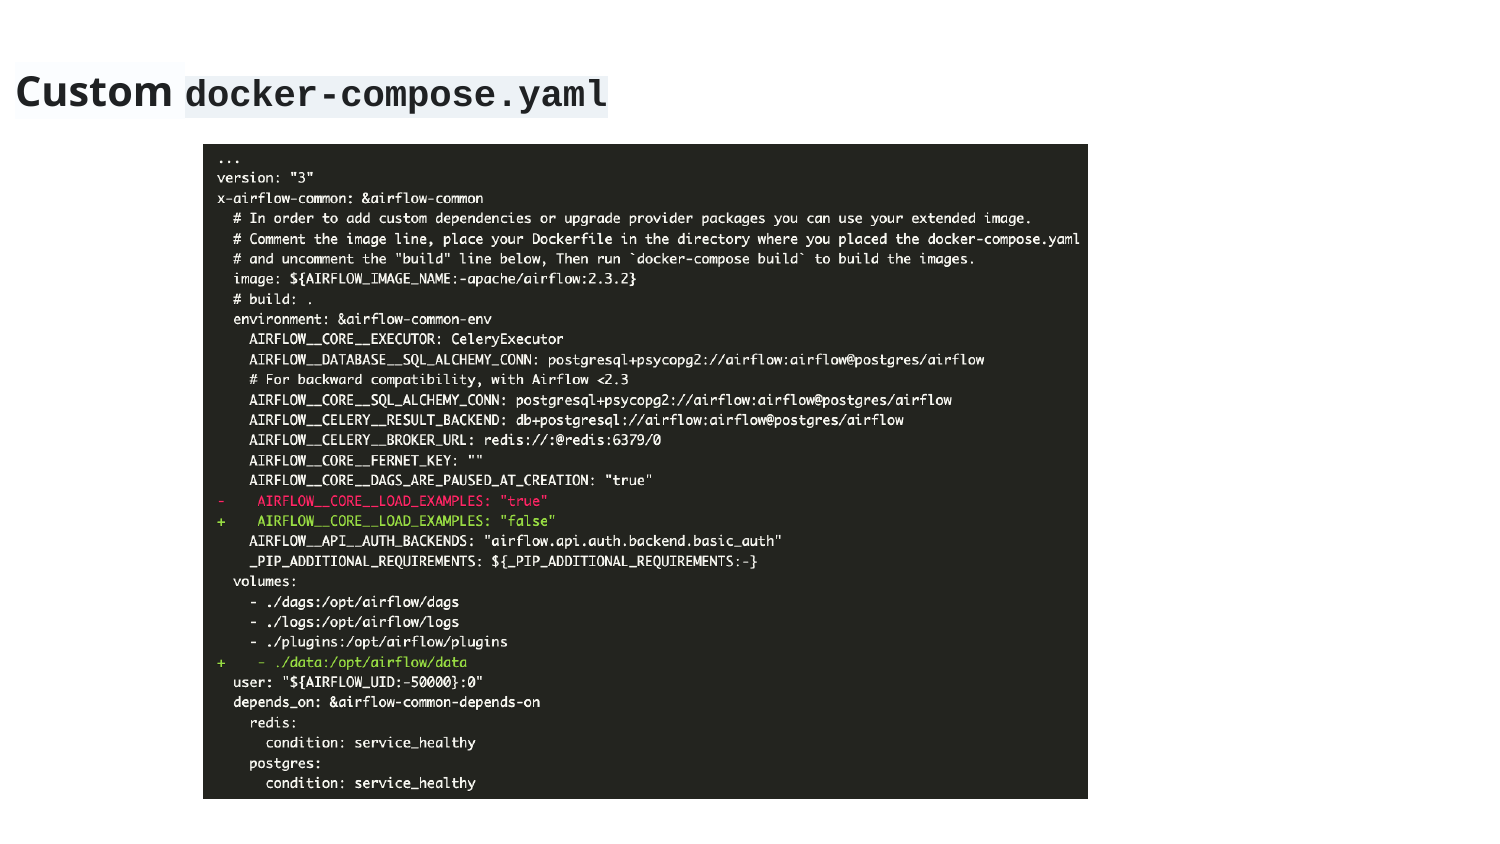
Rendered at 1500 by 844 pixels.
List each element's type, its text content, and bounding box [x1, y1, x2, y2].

list Custom docker-compose.yaml [0, 28, 1396, 815]
picture [203, 144, 1088, 799]
